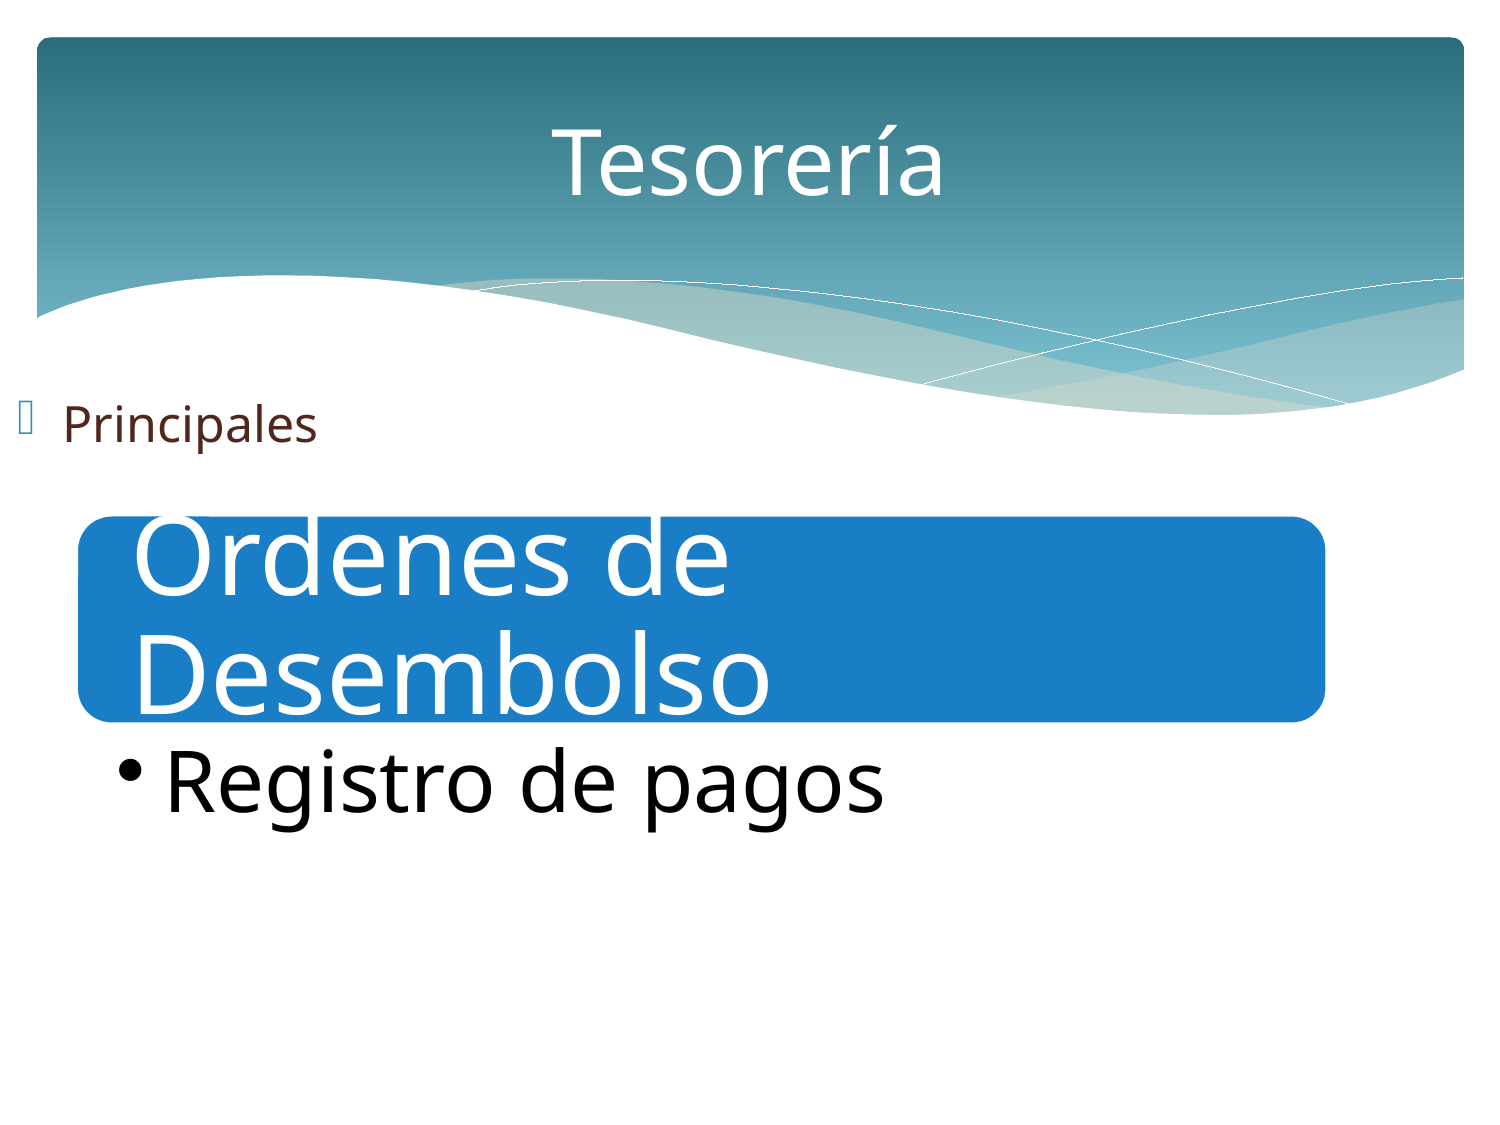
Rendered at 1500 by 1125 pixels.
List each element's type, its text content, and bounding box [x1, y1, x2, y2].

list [76, 479, 1327, 953]
list Principales [2, 385, 603, 491]
title Tesorería [75, 55, 1425, 261]
